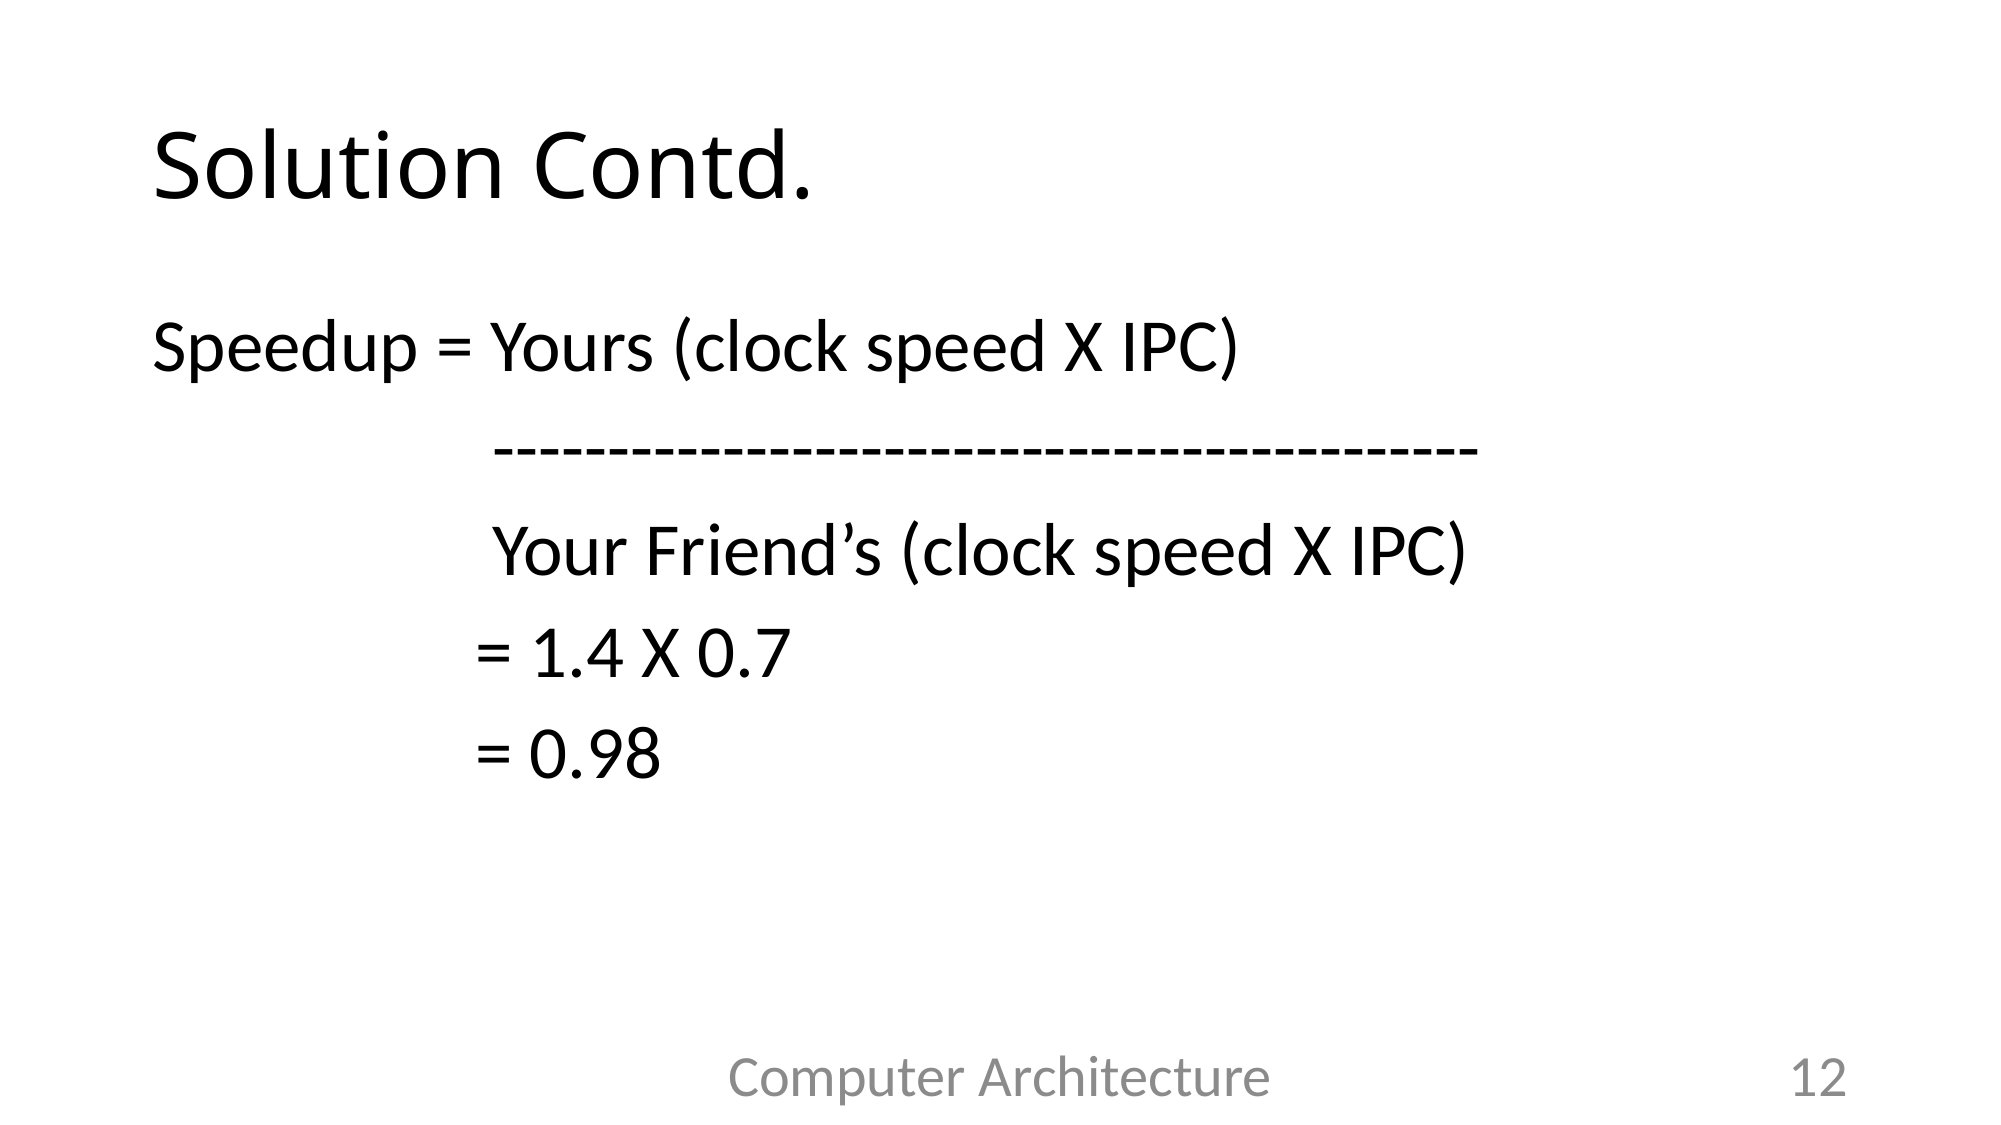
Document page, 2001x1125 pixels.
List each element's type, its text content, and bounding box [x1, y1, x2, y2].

title Solution Contd. [137, 59, 1863, 278]
slide_number 12 [1412, 1042, 1863, 1103]
list Speedup = Yours (clock speed X IPC) ------------------------------------------- Your Friend’s (clock speed X IPC) = 1.4 X 0.7 = 0.98 [137, 299, 1863, 1014]
footer Computer Architecture [662, 1042, 1338, 1103]
